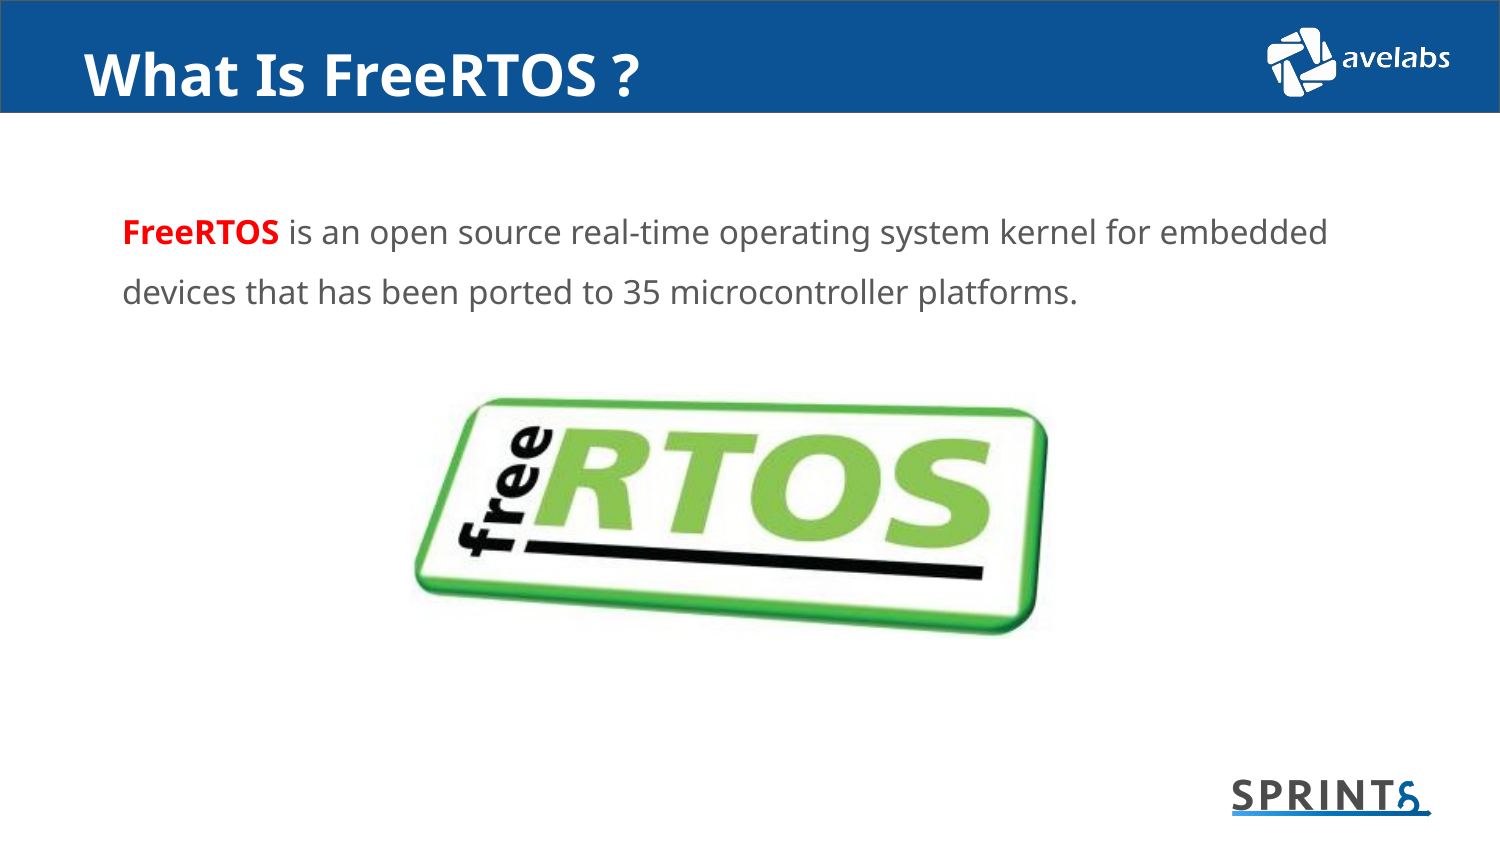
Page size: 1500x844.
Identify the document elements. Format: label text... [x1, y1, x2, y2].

title What Is FreeRTOS ? [51, 0, 1449, 91]
picture [410, 392, 1056, 639]
picture [1229, 777, 1435, 819]
picture [1255, 10, 1461, 113]
list FreeRTOS is an open source real-time operating system kernel for embedded devices that has been ported to 35 microcontroller platforms. [107, 176, 1393, 392]
